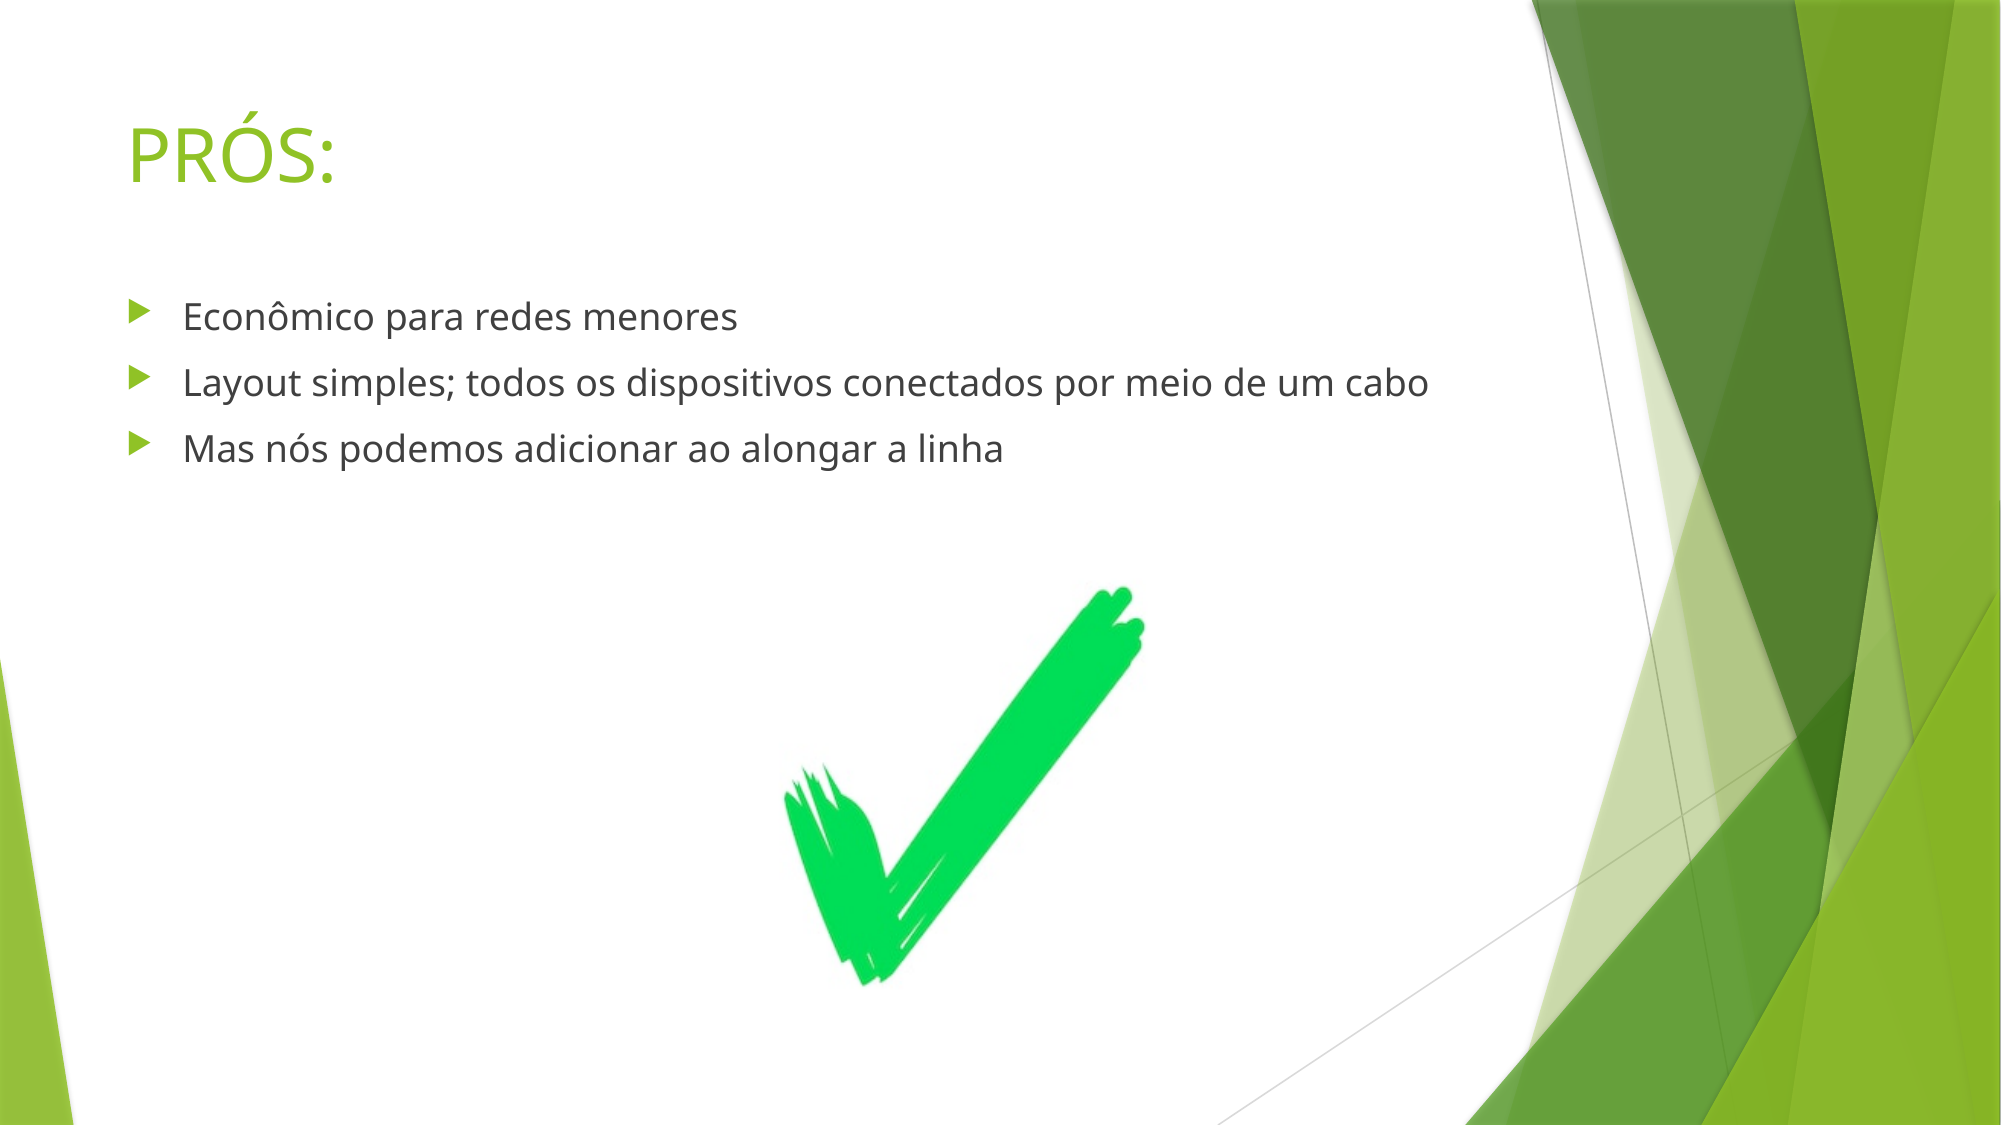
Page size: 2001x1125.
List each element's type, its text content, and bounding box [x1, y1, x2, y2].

list Econômico para redes menores Layout simples; todos os dispositivos conectados por meio de um cabo Mas nós podemos adicionar ao alongar a linha [111, 219, 1522, 563]
title PRÓS: [111, 99, 1522, 219]
picture [707, 500, 1223, 1074]
